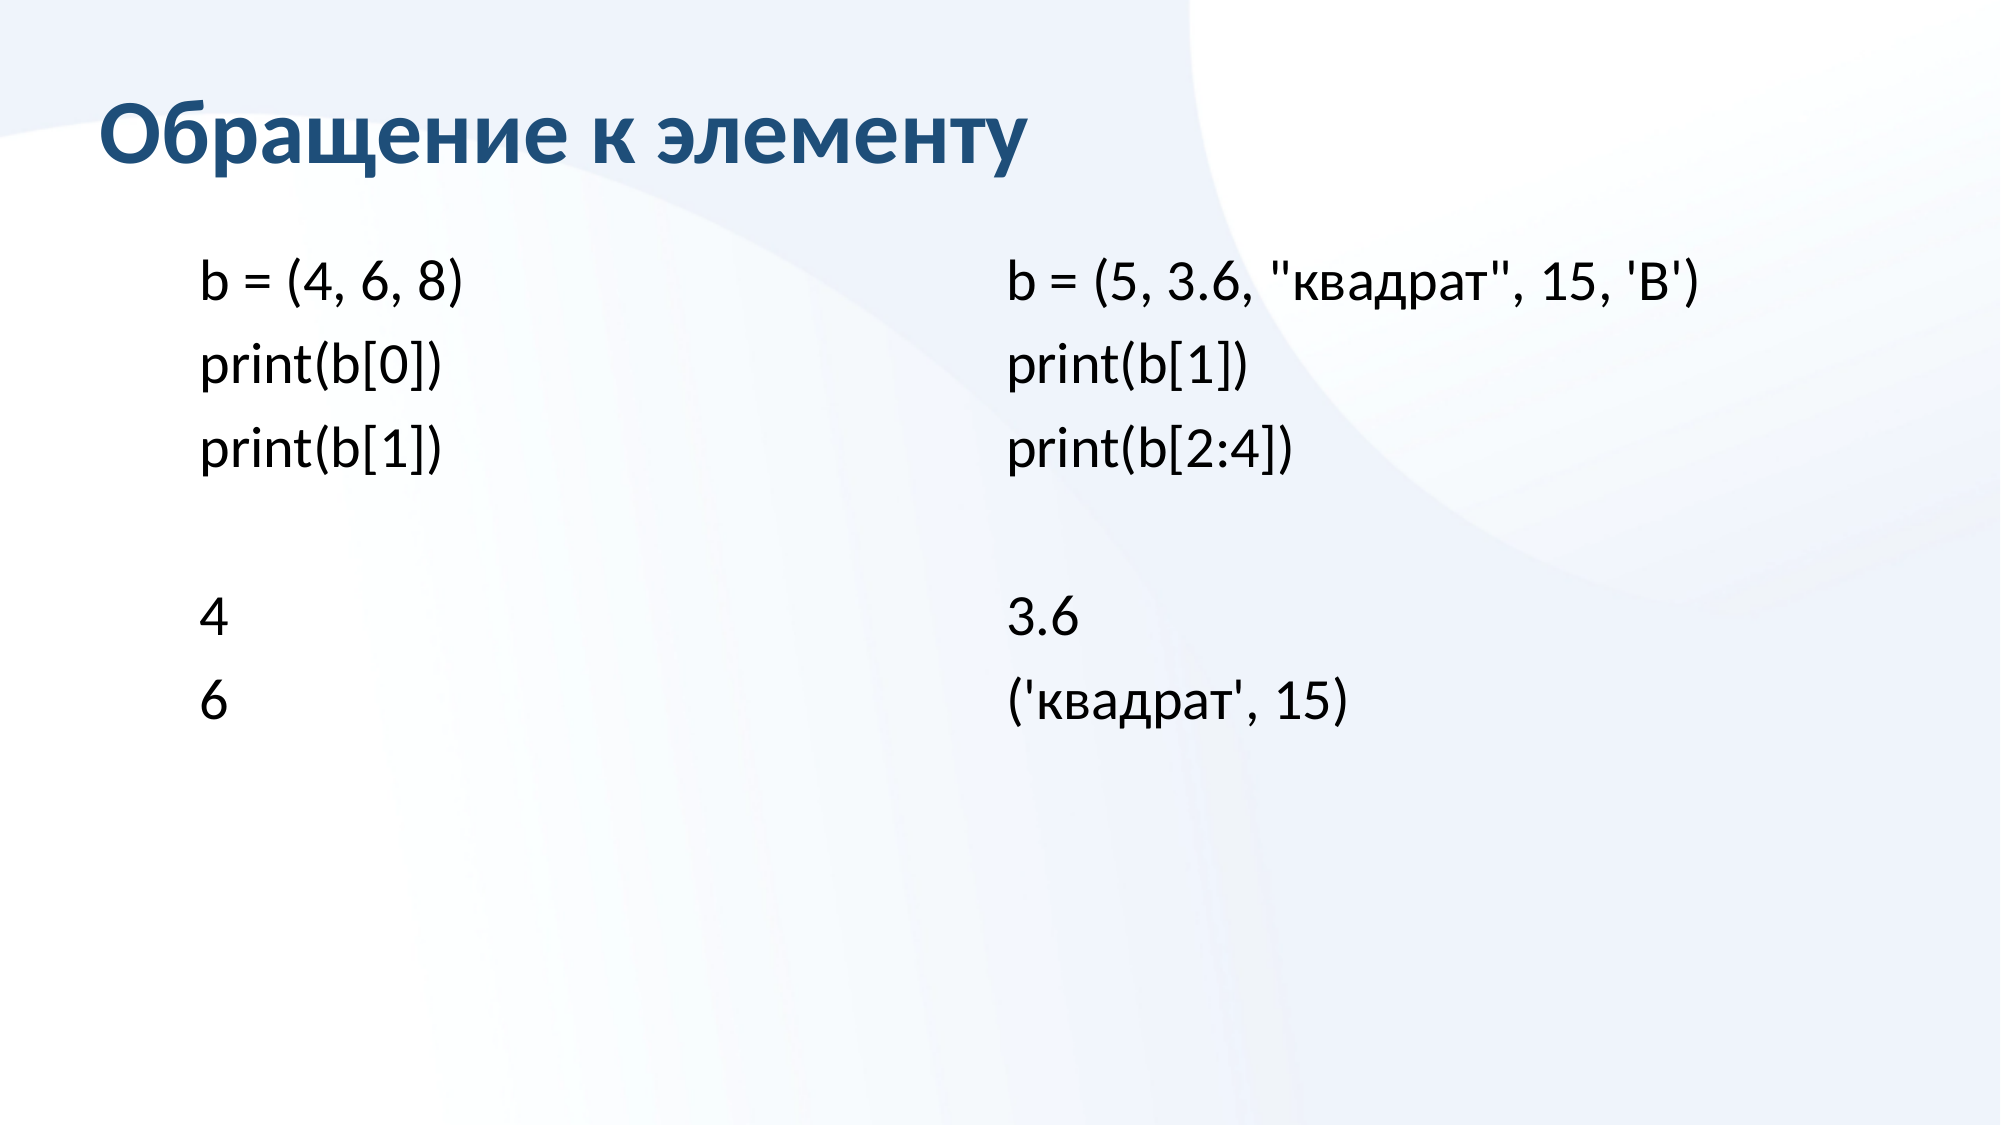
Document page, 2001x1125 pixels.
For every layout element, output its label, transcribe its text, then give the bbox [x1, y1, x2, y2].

list b = (4, 6, 8) print(b[0]) print(b[1]) 4 6 [184, 242, 991, 971]
list b = (5, 3.6, "квадрат", 15, 'В') print(b[1]) print(b[2:4]) 3.6 ('квадрат', 15) [991, 242, 1901, 971]
title Обращение к элементу [84, 24, 1922, 243]
picture [0, 0, 2001, 1125]
